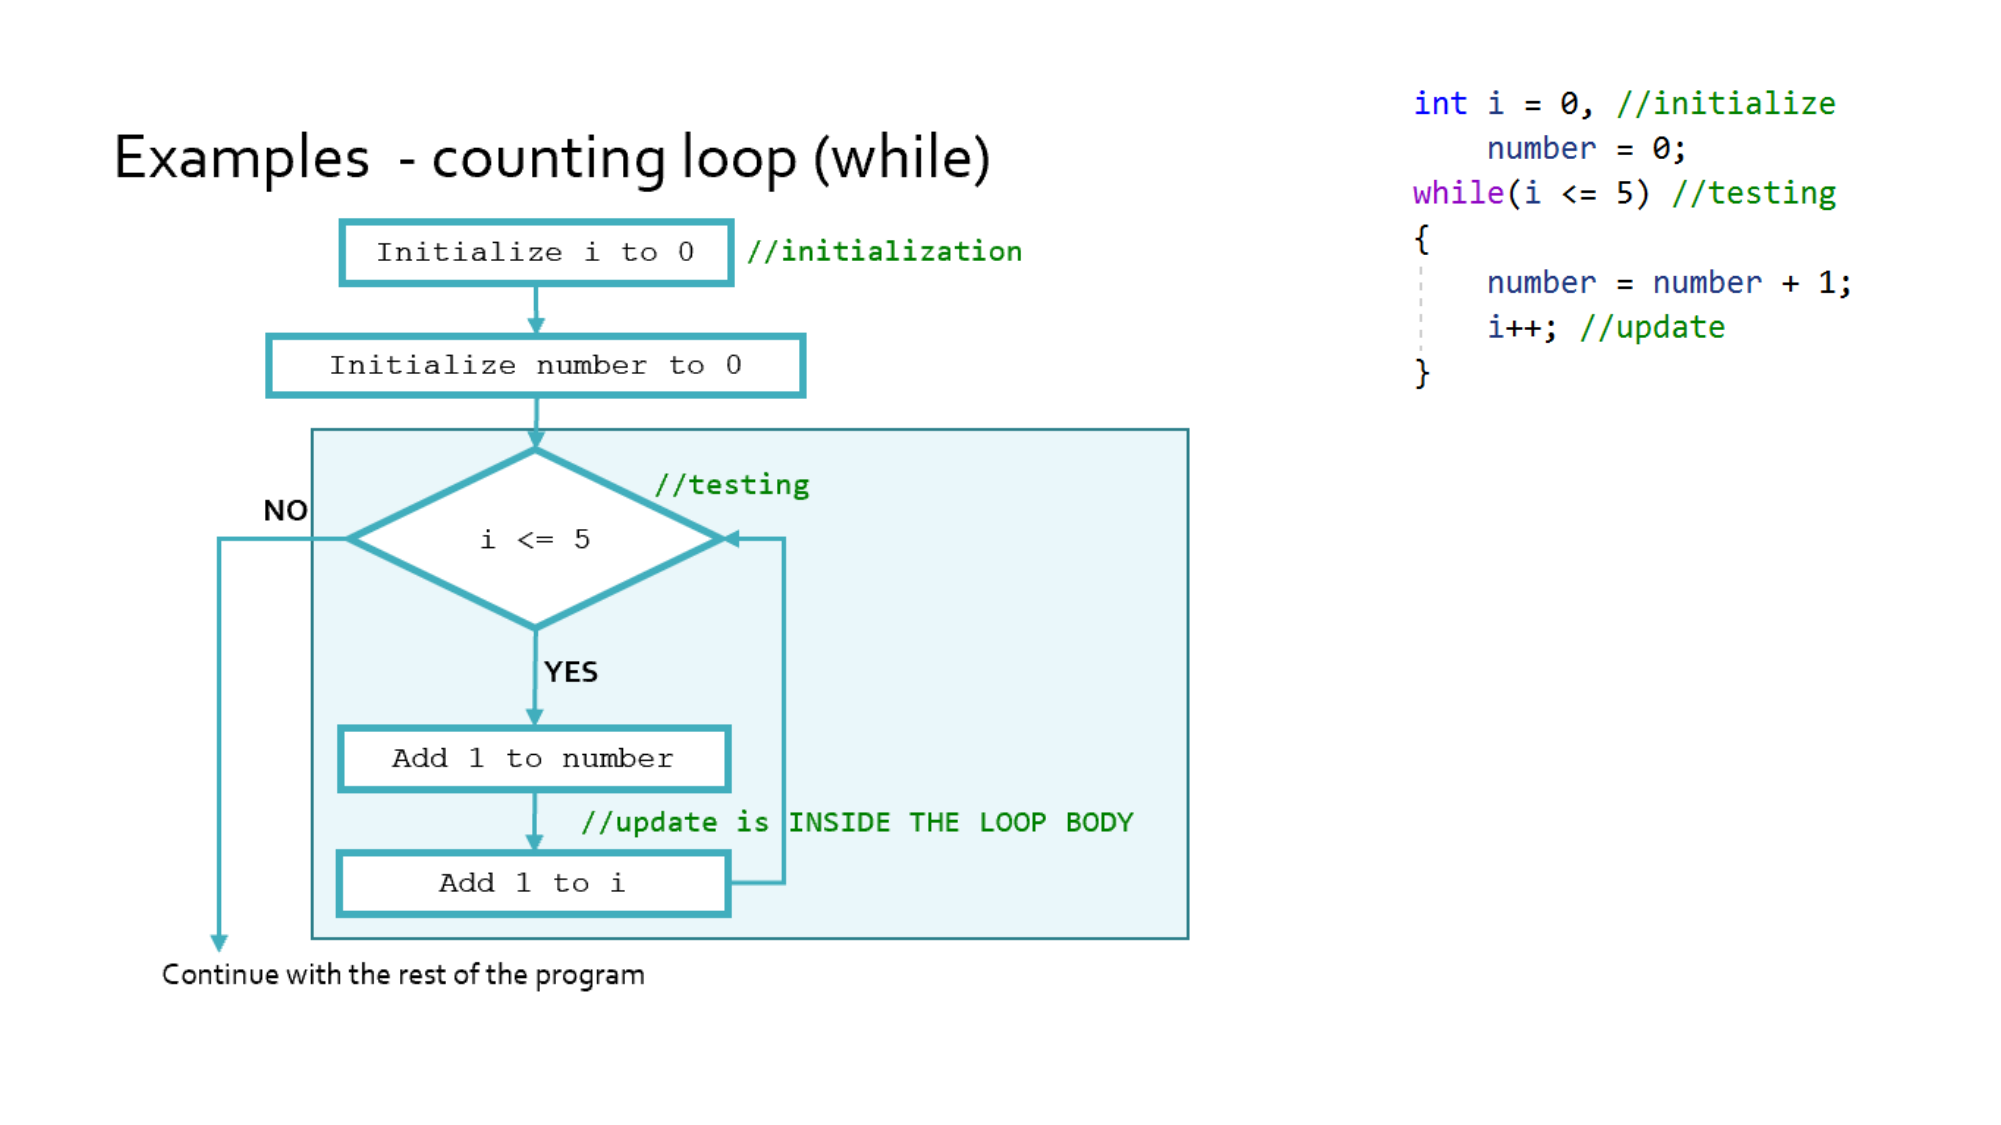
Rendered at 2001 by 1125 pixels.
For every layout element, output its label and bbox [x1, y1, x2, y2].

picture [66, 104, 1313, 1021]
picture [1375, 59, 1896, 426]
